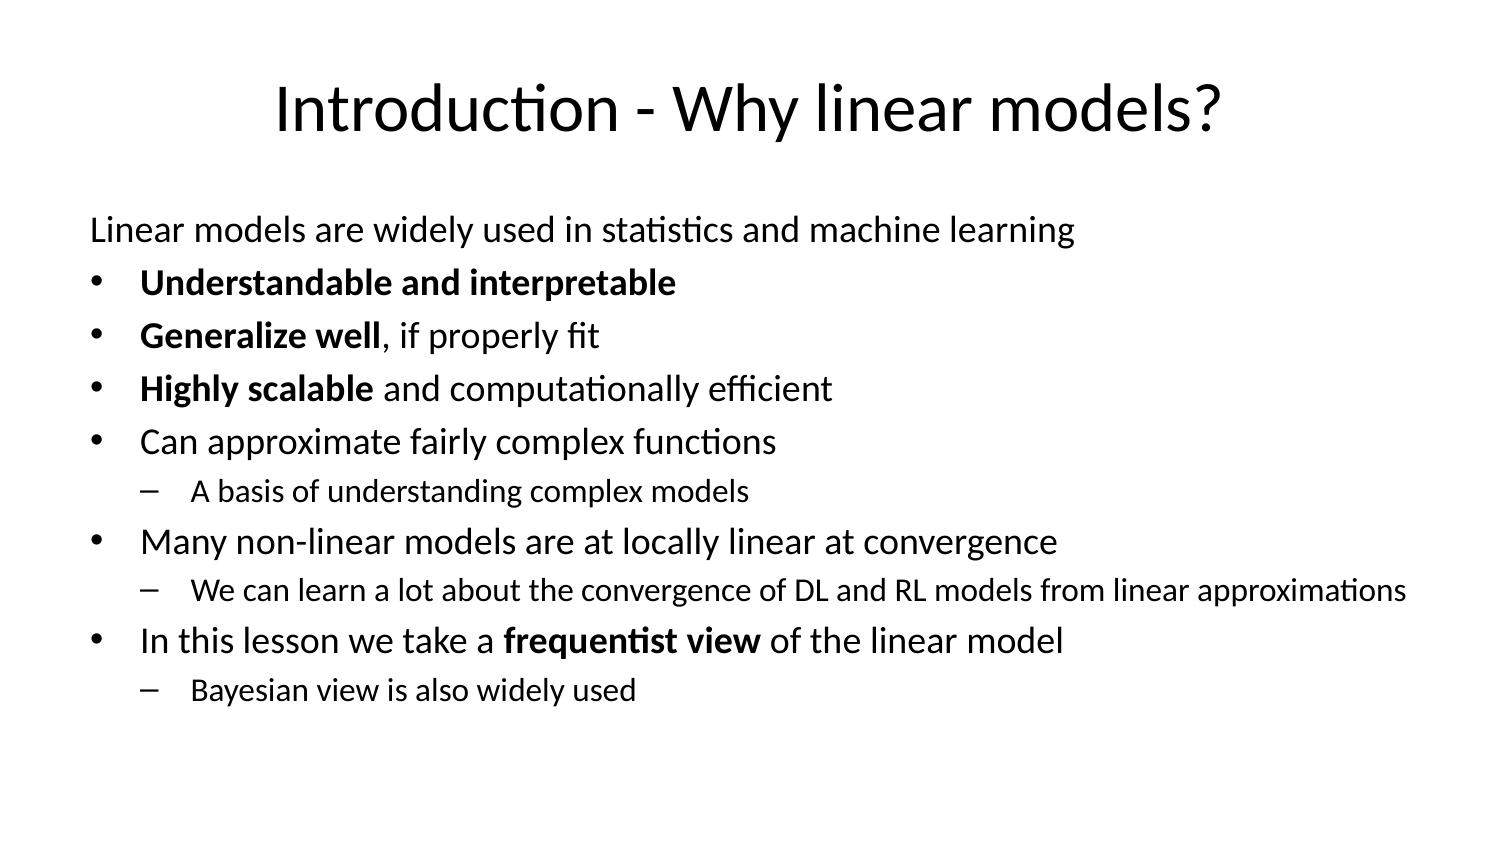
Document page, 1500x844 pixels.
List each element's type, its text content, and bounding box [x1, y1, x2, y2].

list Linear models are widely used in statistics and machine learning Understandable and interpretable Generalize well, if properly fit Highly scalable and computationally efficient Can approximate fairly complex functions A basis of understanding complex models Many non-linear models are at locally linear at convergence We can learn a lot about the convergence of DL and RL models from linear approximations In this lesson we take a frequentist view of the linear model Bayesian view is also widely used [75, 196, 1425, 754]
title Introduction - Why linear models? [75, 33, 1425, 175]
